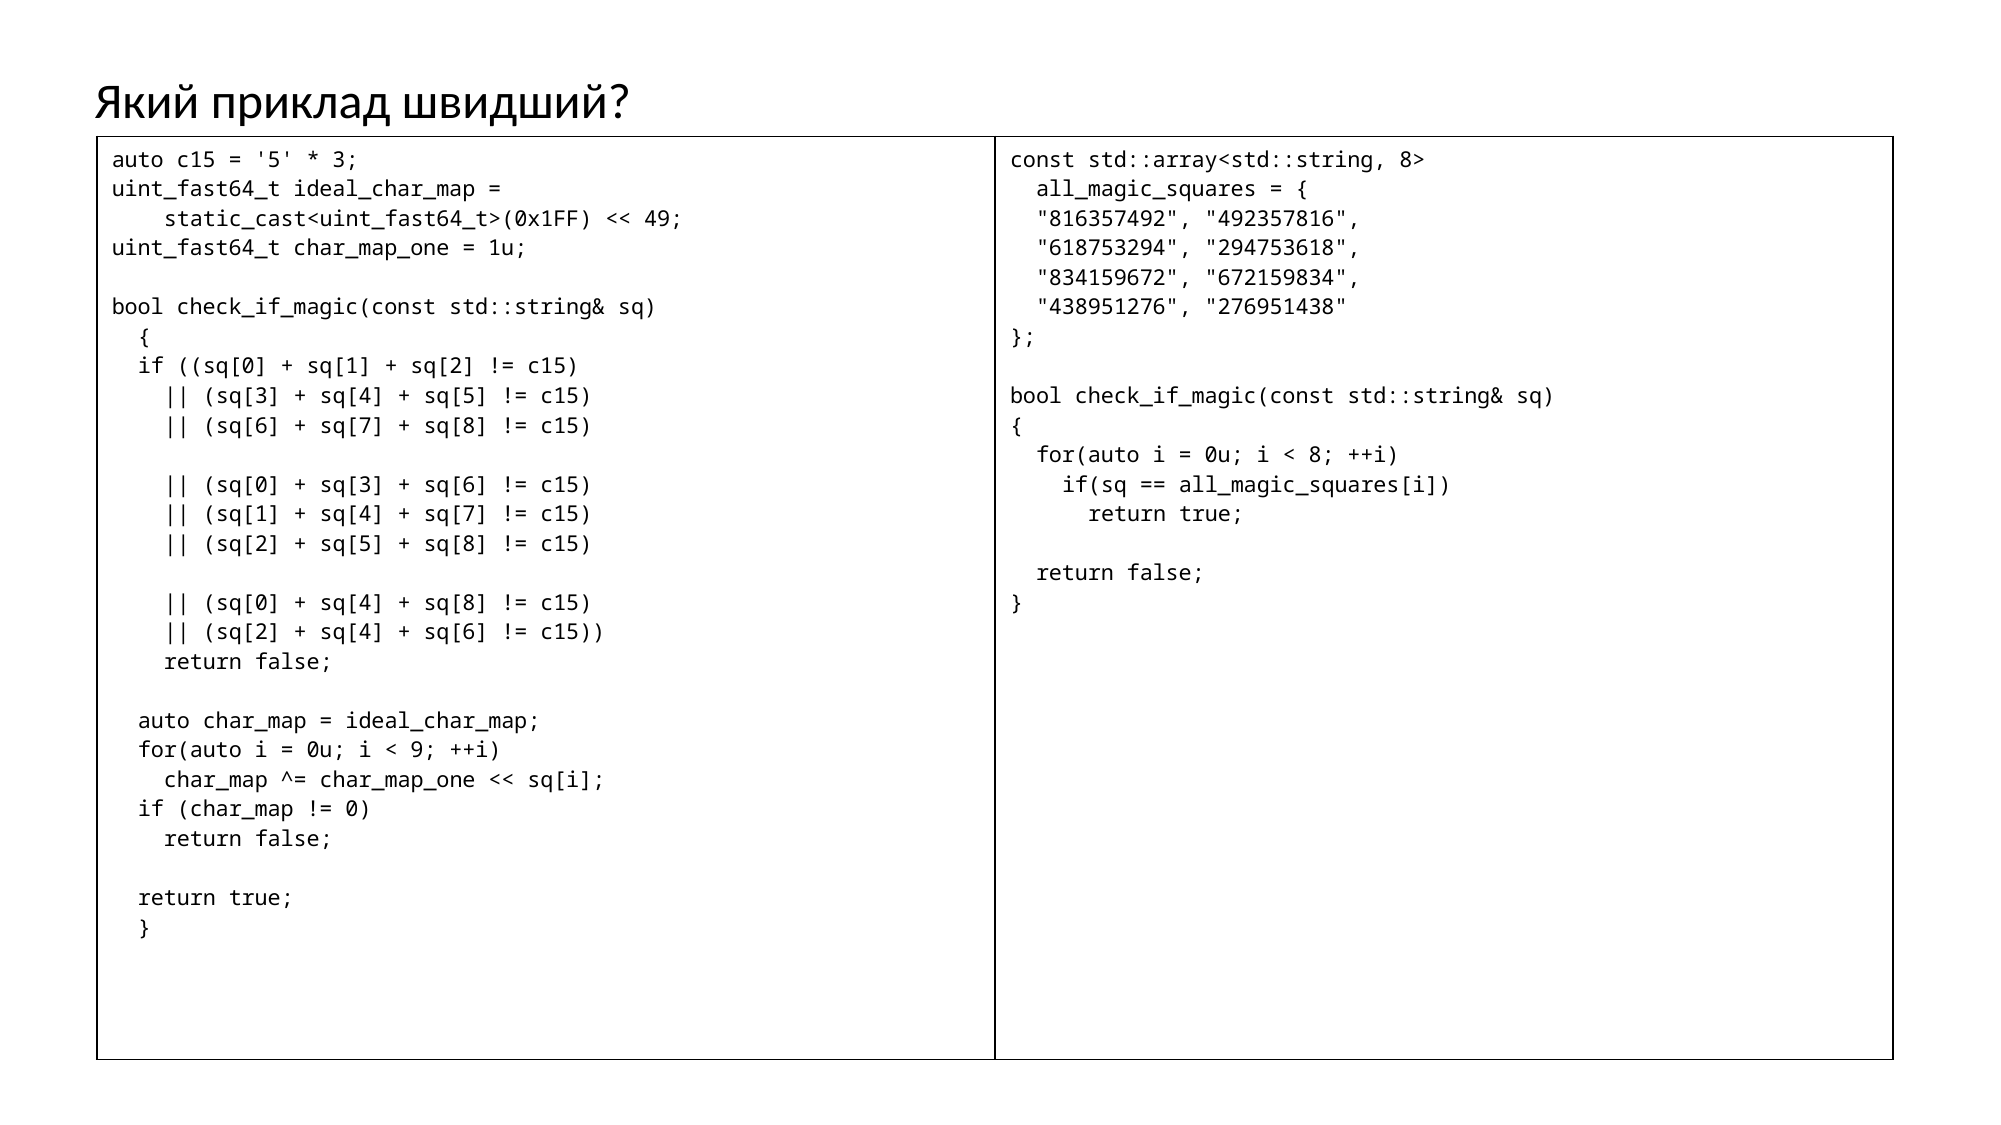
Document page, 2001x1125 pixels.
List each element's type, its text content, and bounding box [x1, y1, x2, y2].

table_header auto c15 = '5' * 3; uint_fast64_t ideal_char_map = static_cast<uint_fast64_t>(0x1FF) << 49; uint_fast64_t char_map_one = 1u; bool check_if_magic(const std::string& sq) { if ((sq[0] + sq[1] + sq[2] != c15) || (sq[3] + sq[4] + sq[5] != c15) || (sq[6] + sq[7] + sq[8] != c15) || (sq[0] + sq[3] + sq[6] != c15) || (sq[1] + sq[4] + sq[7] != c15) || (sq[2] + sq[5] + sq[8] != c15) || (sq[0] + sq[4] + sq[8] != c15) || (sq[2] + sq[4] + sq[6] != c15)) return false; auto char_map = ideal_char_map; for(auto i = 0u; i < 9; ++i) char_map ^= char_map_one << sq[i]; if (char_map != 0) return false; return true; } [98, 137, 994, 1059]
table_header const std::array<std::string, 8> all_magic_squares = { "816357492", "492357816", "618753294", "294753618", "834159672", "672159834", "438951276", "276951438" }; bool check_if_magic(const std::string& sq) { for(auto i = 0u; i < 8; ++i) if(sq == all_magic_squares[i]) return true; return false; } [996, 137, 1892, 1059]
text_box Який приклад швидший? [79, 60, 647, 136]
